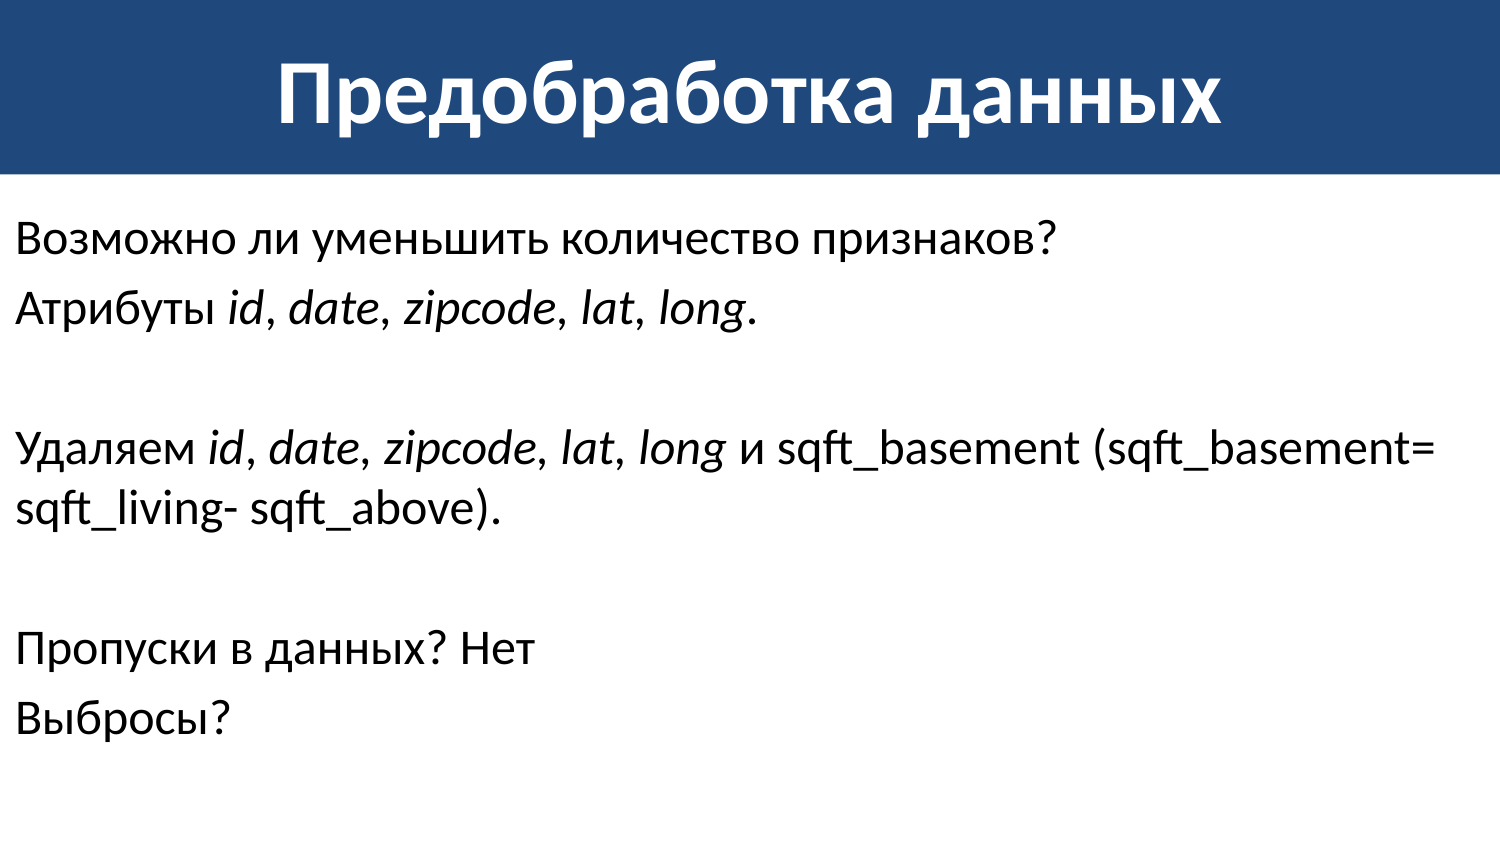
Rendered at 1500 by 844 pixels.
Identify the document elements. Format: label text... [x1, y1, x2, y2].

list Возможно ли уменьшить количество признаков? Атрибуты id, date, zipcode, lat, long. Удаляем id, date, zipcode, lat, long и sqft_basement (sqft_basement= sqft_living- sqft_above). Пропуски в данных? Нет Выбросы? [0, 196, 1500, 754]
title Предобработка данных [0, 0, 1500, 175]
